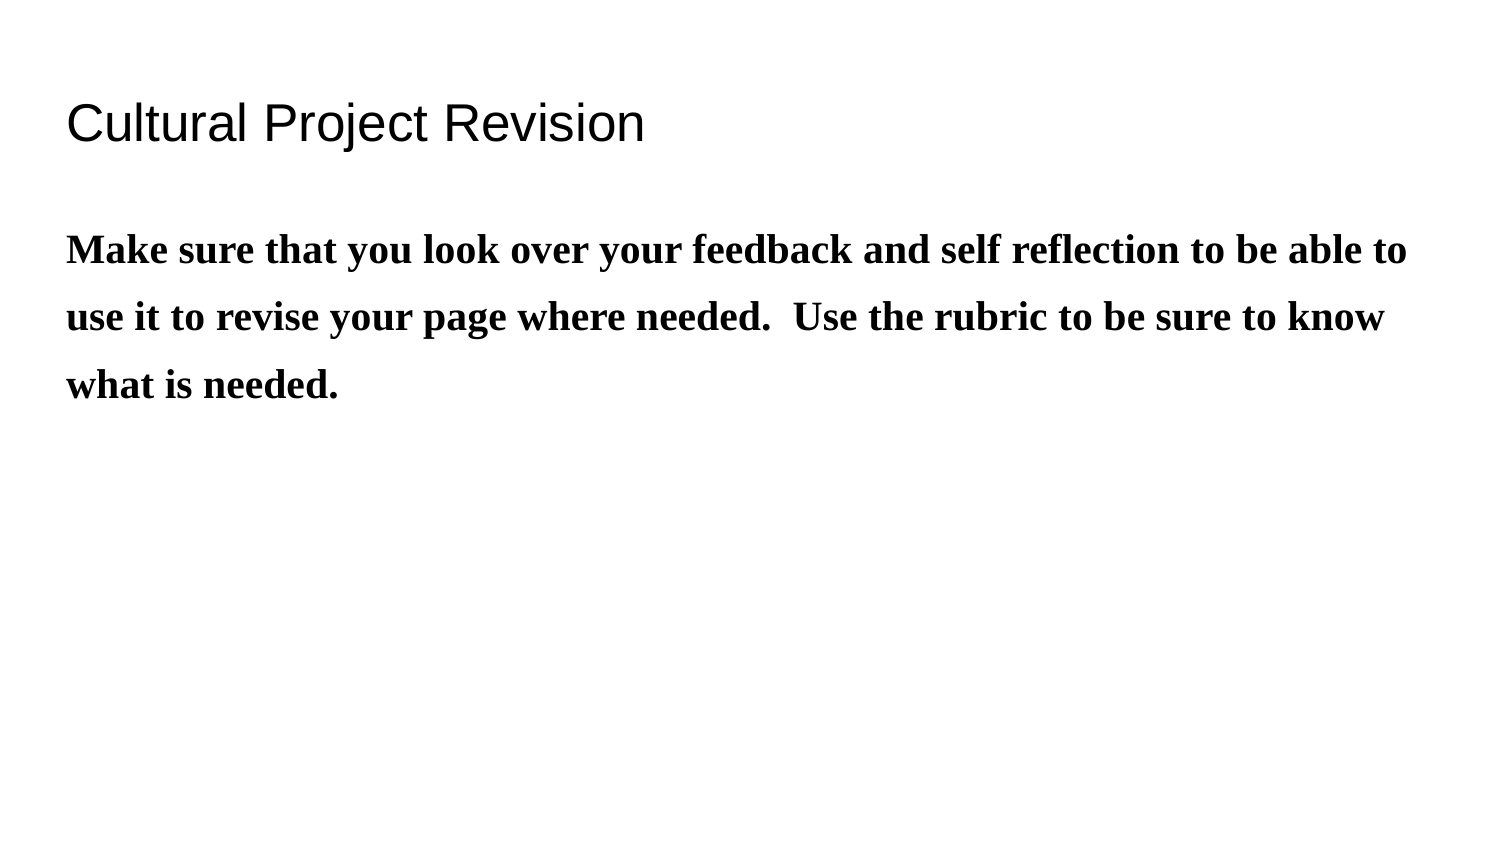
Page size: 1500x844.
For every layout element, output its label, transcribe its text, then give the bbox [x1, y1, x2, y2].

title Cultural Project Revision [51, 72, 1449, 167]
list Make sure that you look over your feedback and self reflection to be able to use it to revise your page where needed. Use the rubric to be sure to know what is needed. [51, 189, 1449, 750]
